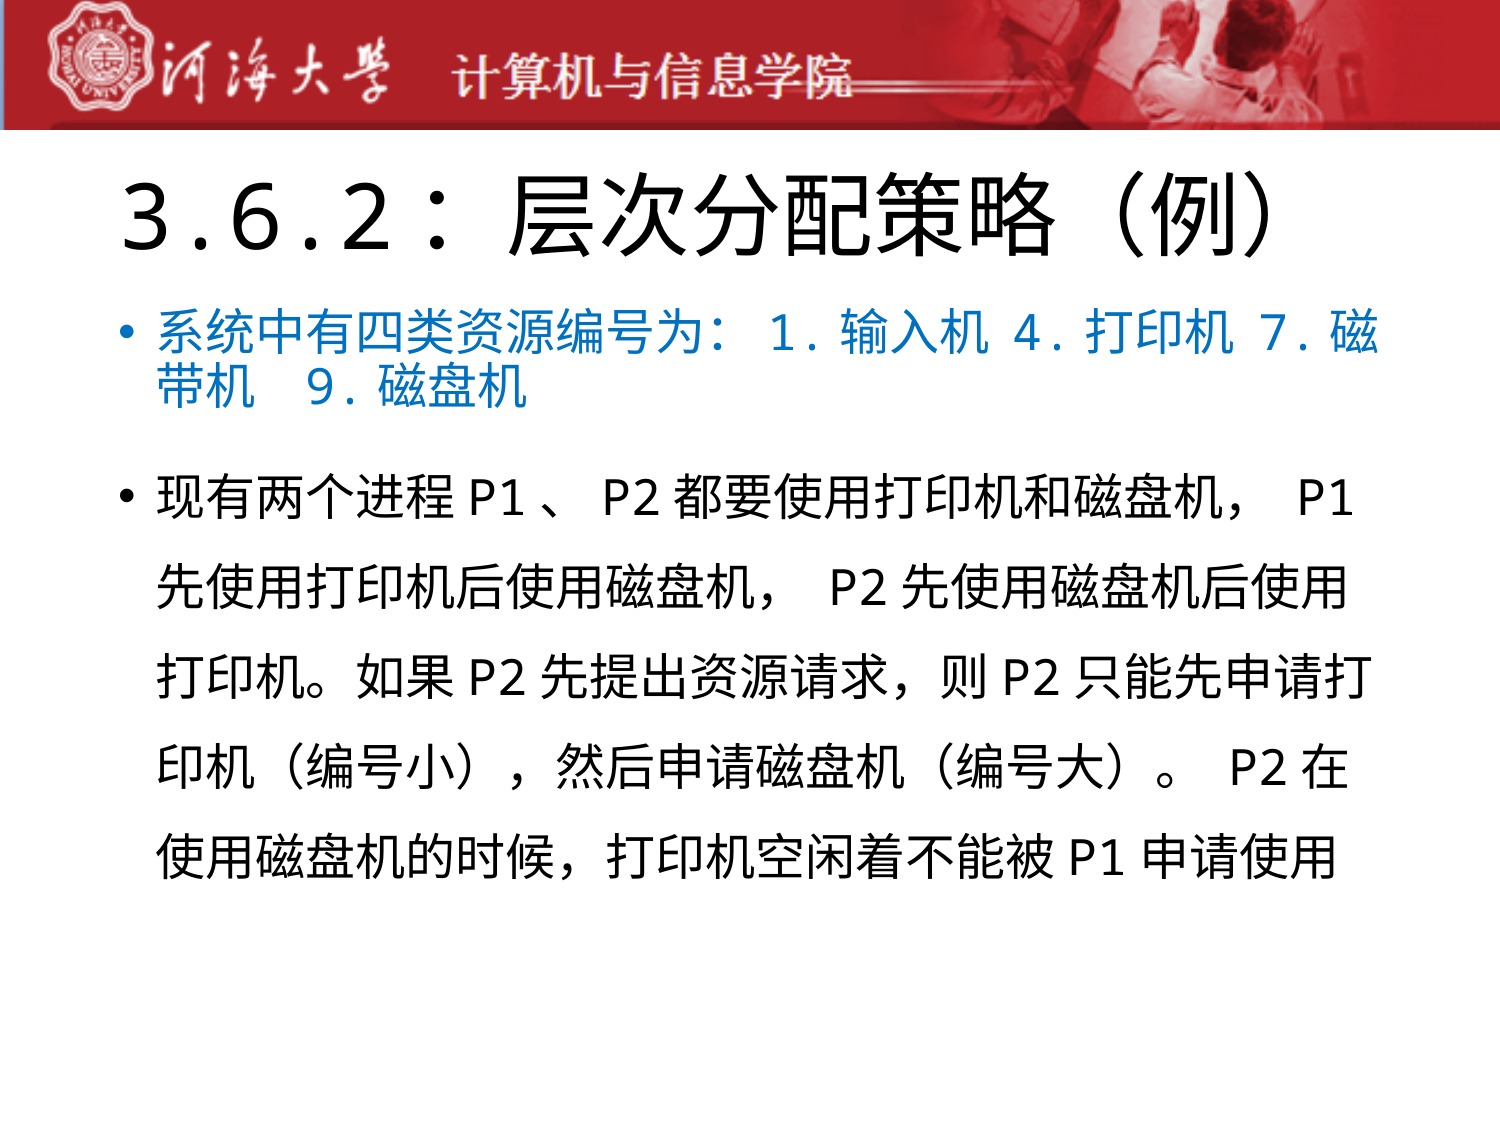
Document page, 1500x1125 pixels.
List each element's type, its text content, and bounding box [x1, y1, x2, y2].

picture [0, 0, 1500, 130]
title 3.6.2：层次分配策略（例） [103, 59, 1397, 278]
list 系统中有四类资源编号为：1.输入机 4.打印机 7.磁带机 9.磁盘机 现有两个进程P1、P2都要使用打印机和磁盘机， P1先使用打印机后使用磁盘机， P2先使用磁盘机后使用打印机。如果P2先提出资源请求，则P2只能先申请打印机（编号小），然后申请磁盘机（编号大）。 P2在使用磁盘机的时候，打印机空闲着不能被P1申请使用 [103, 299, 1397, 1014]
